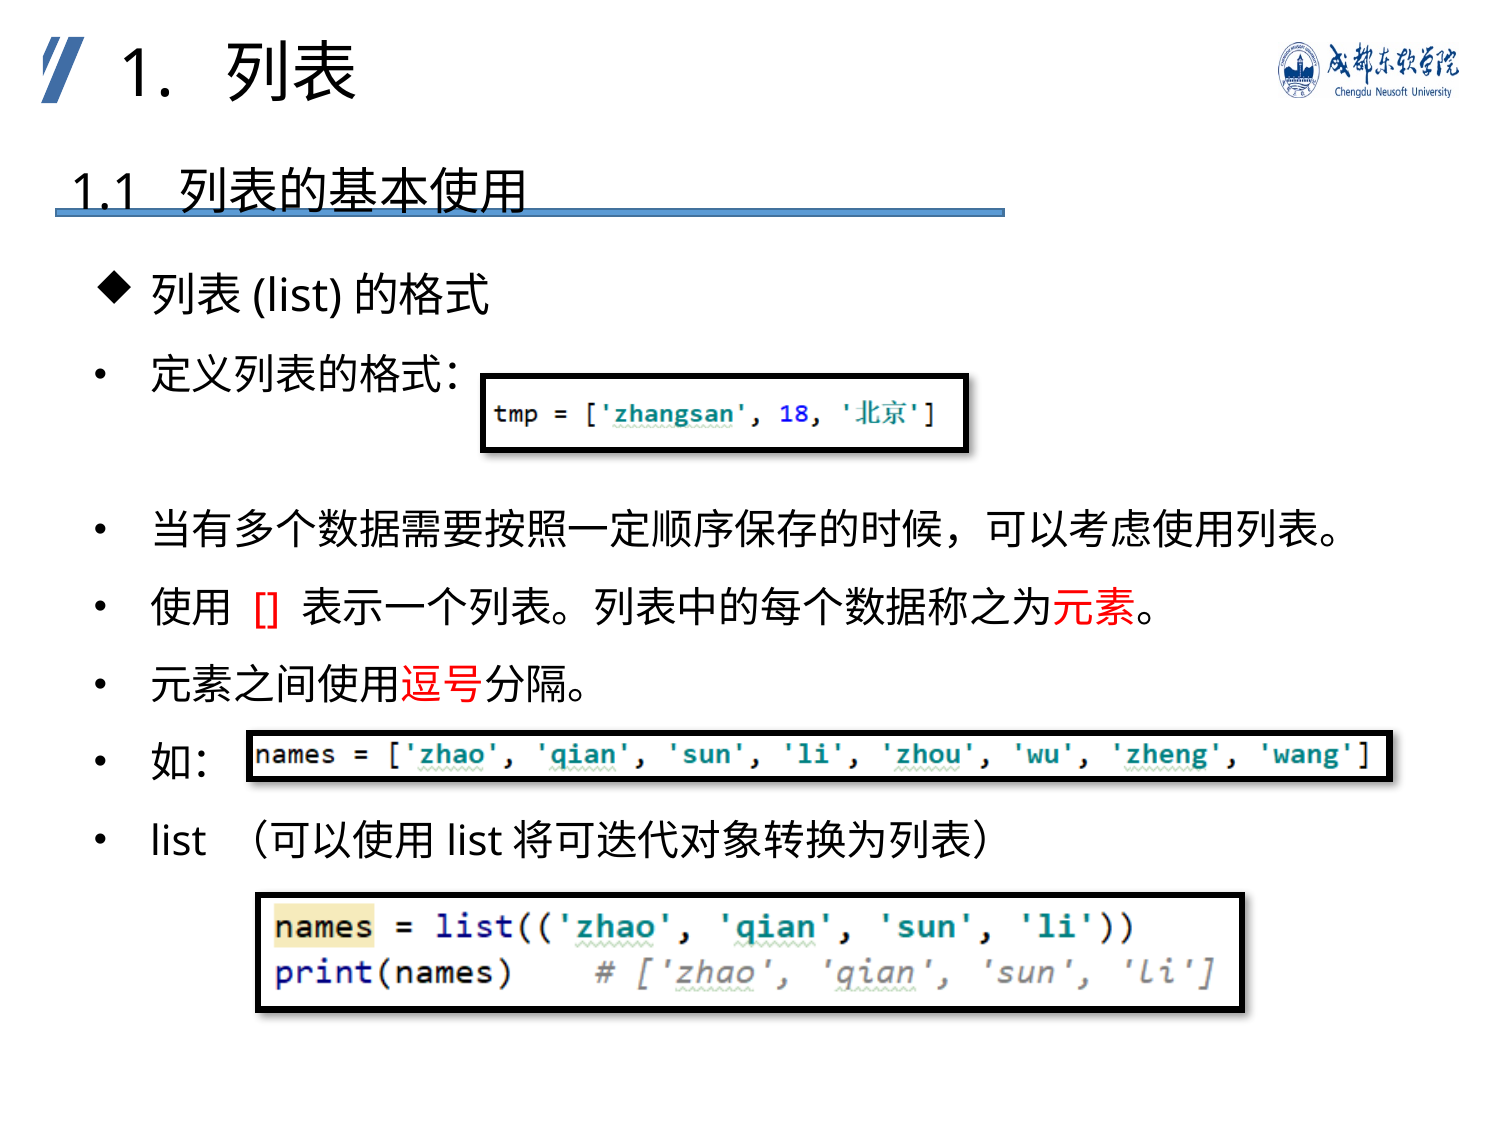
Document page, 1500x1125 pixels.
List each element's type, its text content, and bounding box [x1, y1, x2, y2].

text_box 1.1 列表的基本使用 [55, 122, 873, 227]
picture [261, 897, 1239, 1007]
text_box [873, 208, 1005, 217]
text_box 1. 列表 [103, 30, 1228, 119]
text_box 列表(list)的格式 定义列表的格式： 当有多个数据需要按照一定顺序保存的时候，可以考虑使用列表。 使用 [] 表示一个列表。列表中的每个数据称之为元素。 元素之间使用逗号分隔。 如： list （可以使用list将可迭代对象转换为列表） [79, 230, 1413, 949]
picture [252, 735, 1387, 776]
picture [1278, 42, 1459, 98]
picture [486, 379, 963, 447]
